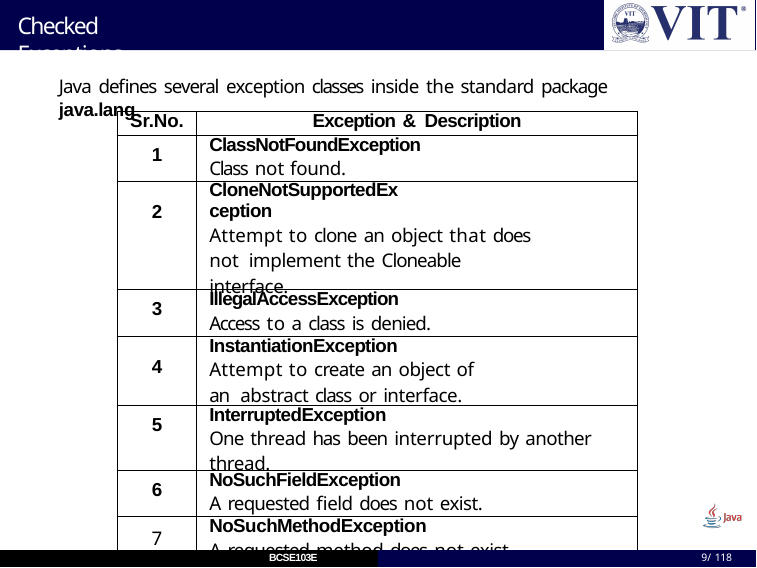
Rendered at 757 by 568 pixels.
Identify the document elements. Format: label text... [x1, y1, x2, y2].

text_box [0, 549, 757, 568]
table_cell IllegalAccessException Access to a class is denied. [197, 290, 637, 336]
table_cell 5 [118, 406, 196, 470]
table_cell 1 [118, 136, 196, 181]
table_cell ClassNotFoundException Class not found. [197, 136, 637, 181]
text_box Java defines several exception classes inside the standard package java.lang. [56, 72, 676, 120]
picture [699, 502, 747, 532]
table_cell NoSuchFieldException A requested field does not exist. [197, 471, 637, 516]
table_cell InterruptedException One thread has been interrupted by another thread. [197, 406, 637, 470]
table_cell 4 [118, 337, 196, 405]
table_cell 6 [118, 471, 196, 516]
table_cell 7 [118, 517, 196, 548]
table_cell 2 [118, 182, 196, 289]
table_cell InstantiationException Attempt to create an object of an abstract class or interface. [197, 337, 637, 405]
picture [603, 0, 755, 50]
table_cell 3 [118, 290, 196, 336]
table_cell NoSuchMethodException A requested method does not exist. [197, 517, 637, 548]
table_header Sr.No. [118, 112, 196, 135]
table_header Exception & Description [197, 112, 637, 135]
title Checked Exceptions [15, 9, 208, 107]
table_cell CloneNotSupportedEx ception Attempt to clone an object that does not implement the Cloneable interface. [197, 182, 637, 289]
